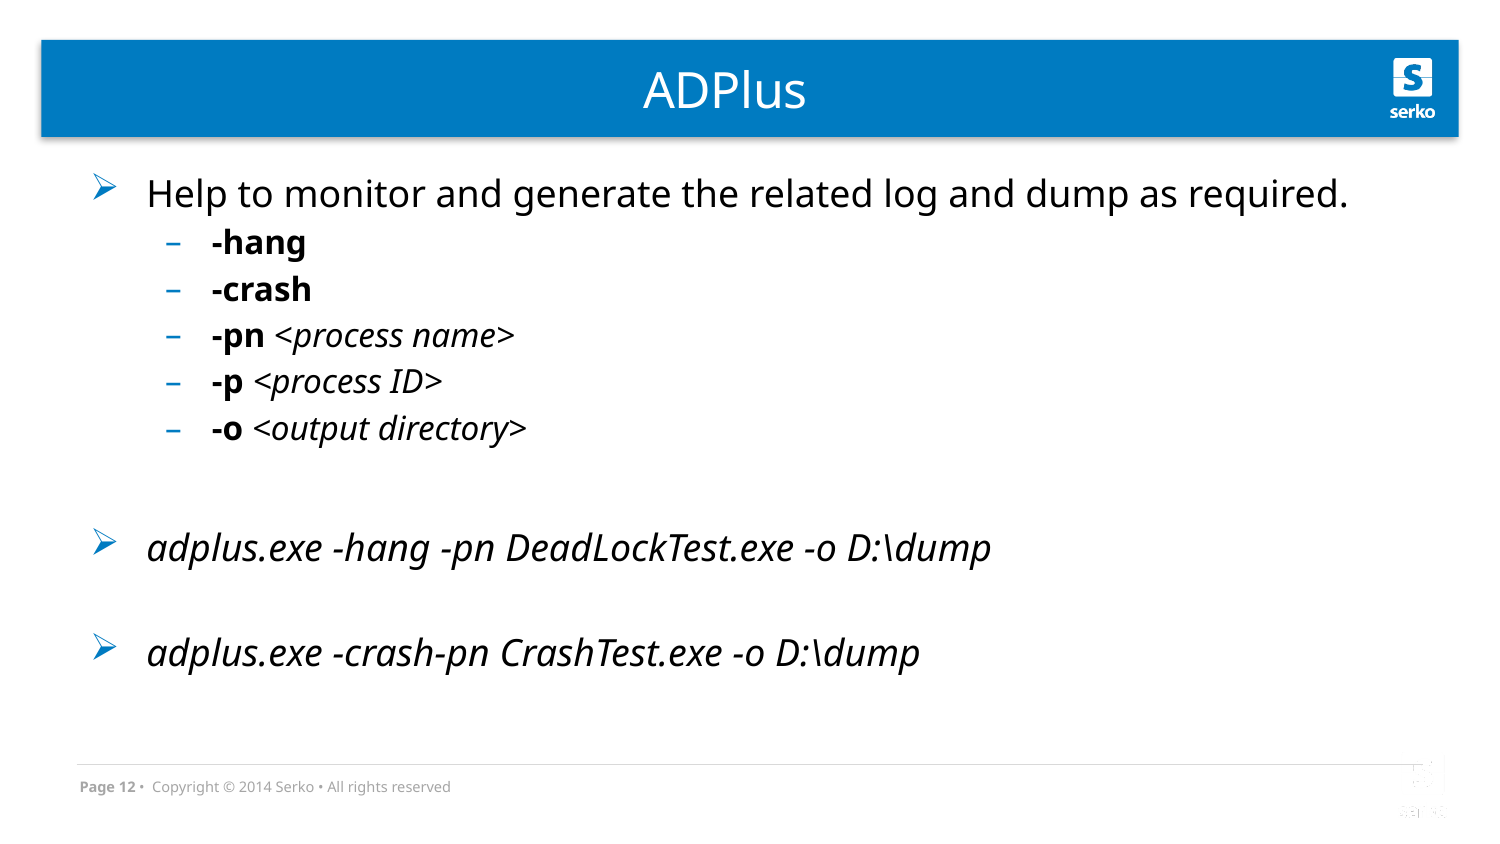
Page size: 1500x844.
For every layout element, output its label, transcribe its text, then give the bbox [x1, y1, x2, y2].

picture [1398, 752, 1447, 818]
picture [1390, 58, 1435, 118]
title ADPlus [75, 49, 1376, 128]
list Help to monitor and generate the related log and dump as required. -hang -crash -pn <process name> -p <process ID> -o <output directory> adplus.exe -hang -pn DeadLockTest.exe -o D:\dump adplus.exe -crash-pn CrashTest.exe -o D:\dump [75, 161, 1425, 736]
